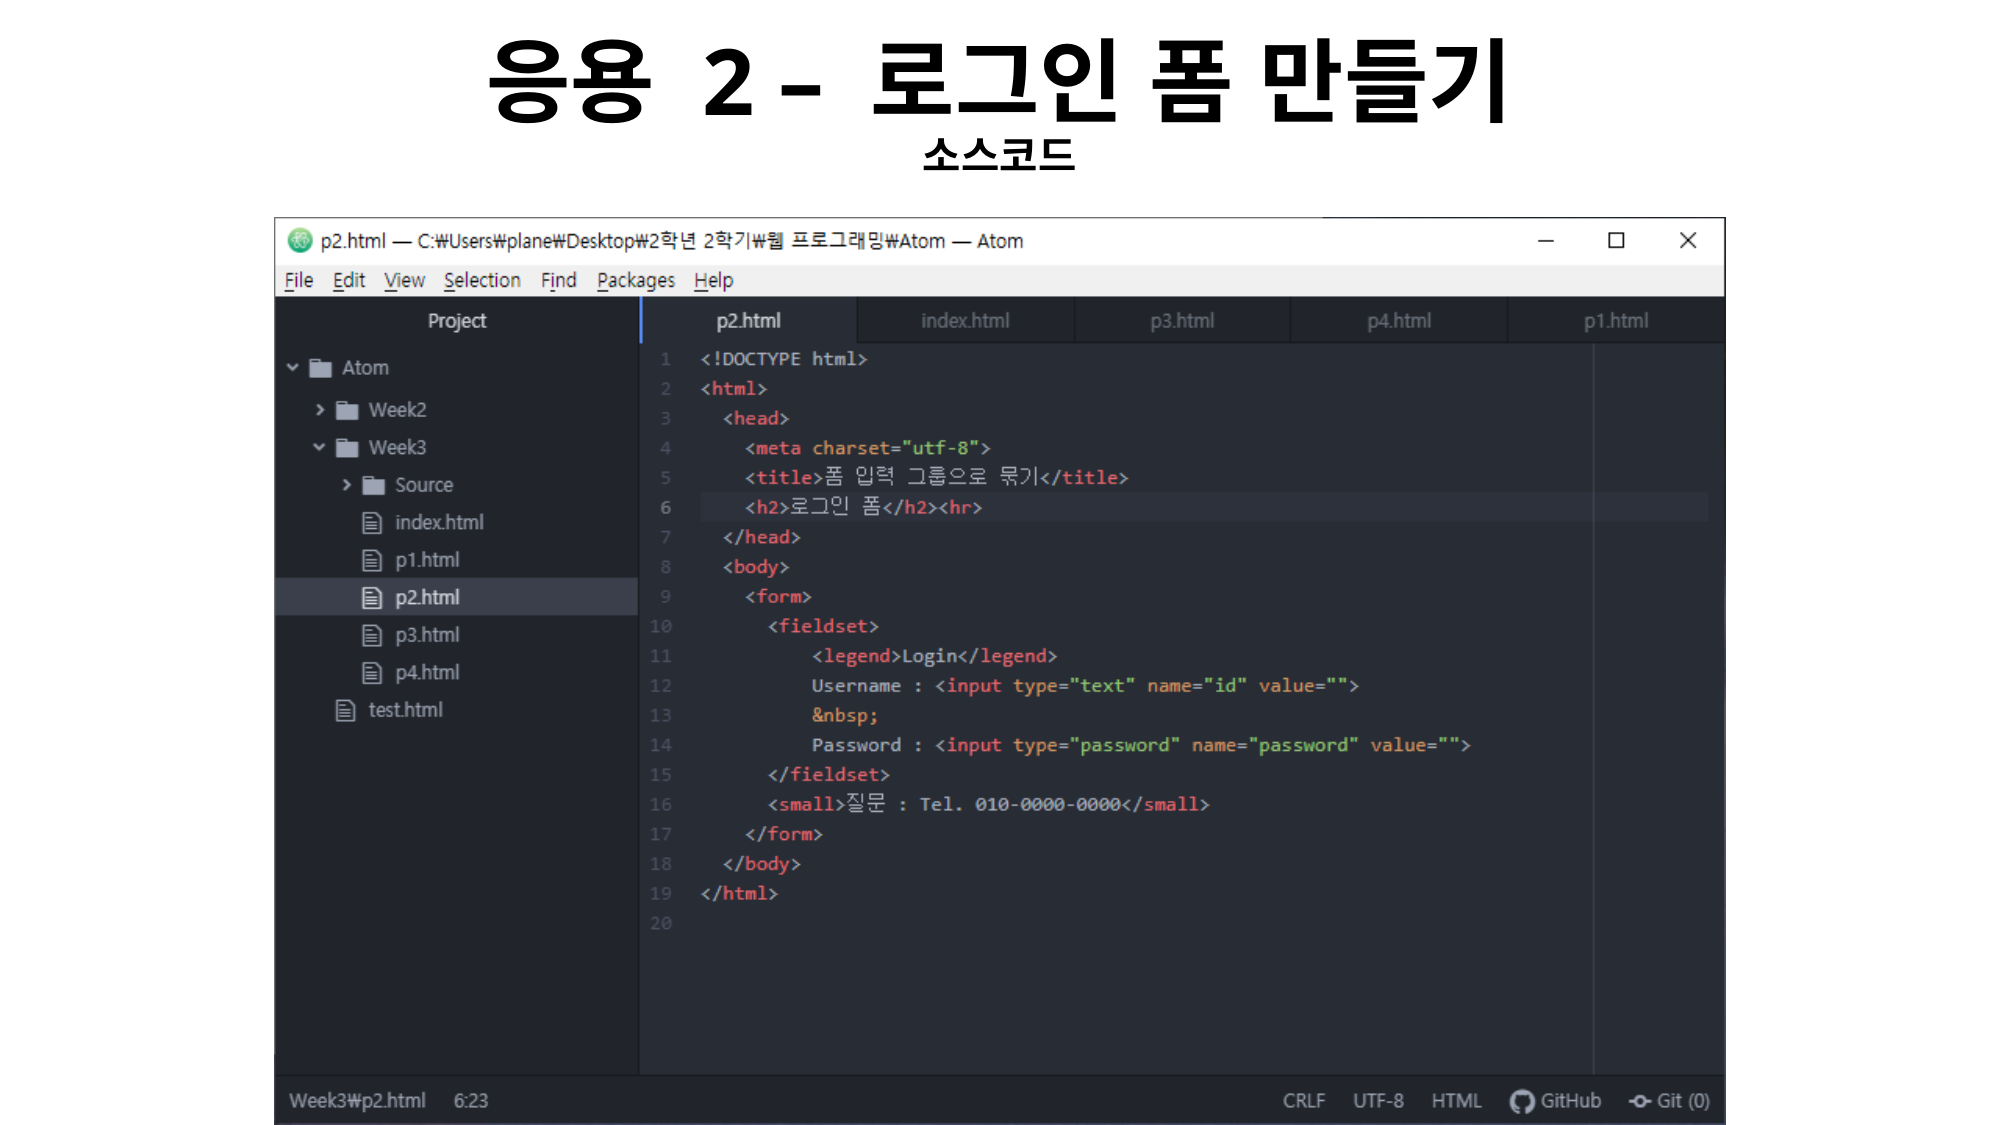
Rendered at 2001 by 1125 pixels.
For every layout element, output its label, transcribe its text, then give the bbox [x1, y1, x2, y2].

picture [274, 217, 1726, 1125]
title 응용 2 – 로그인 폼 만들기 소스코드 [137, 0, 1863, 218]
